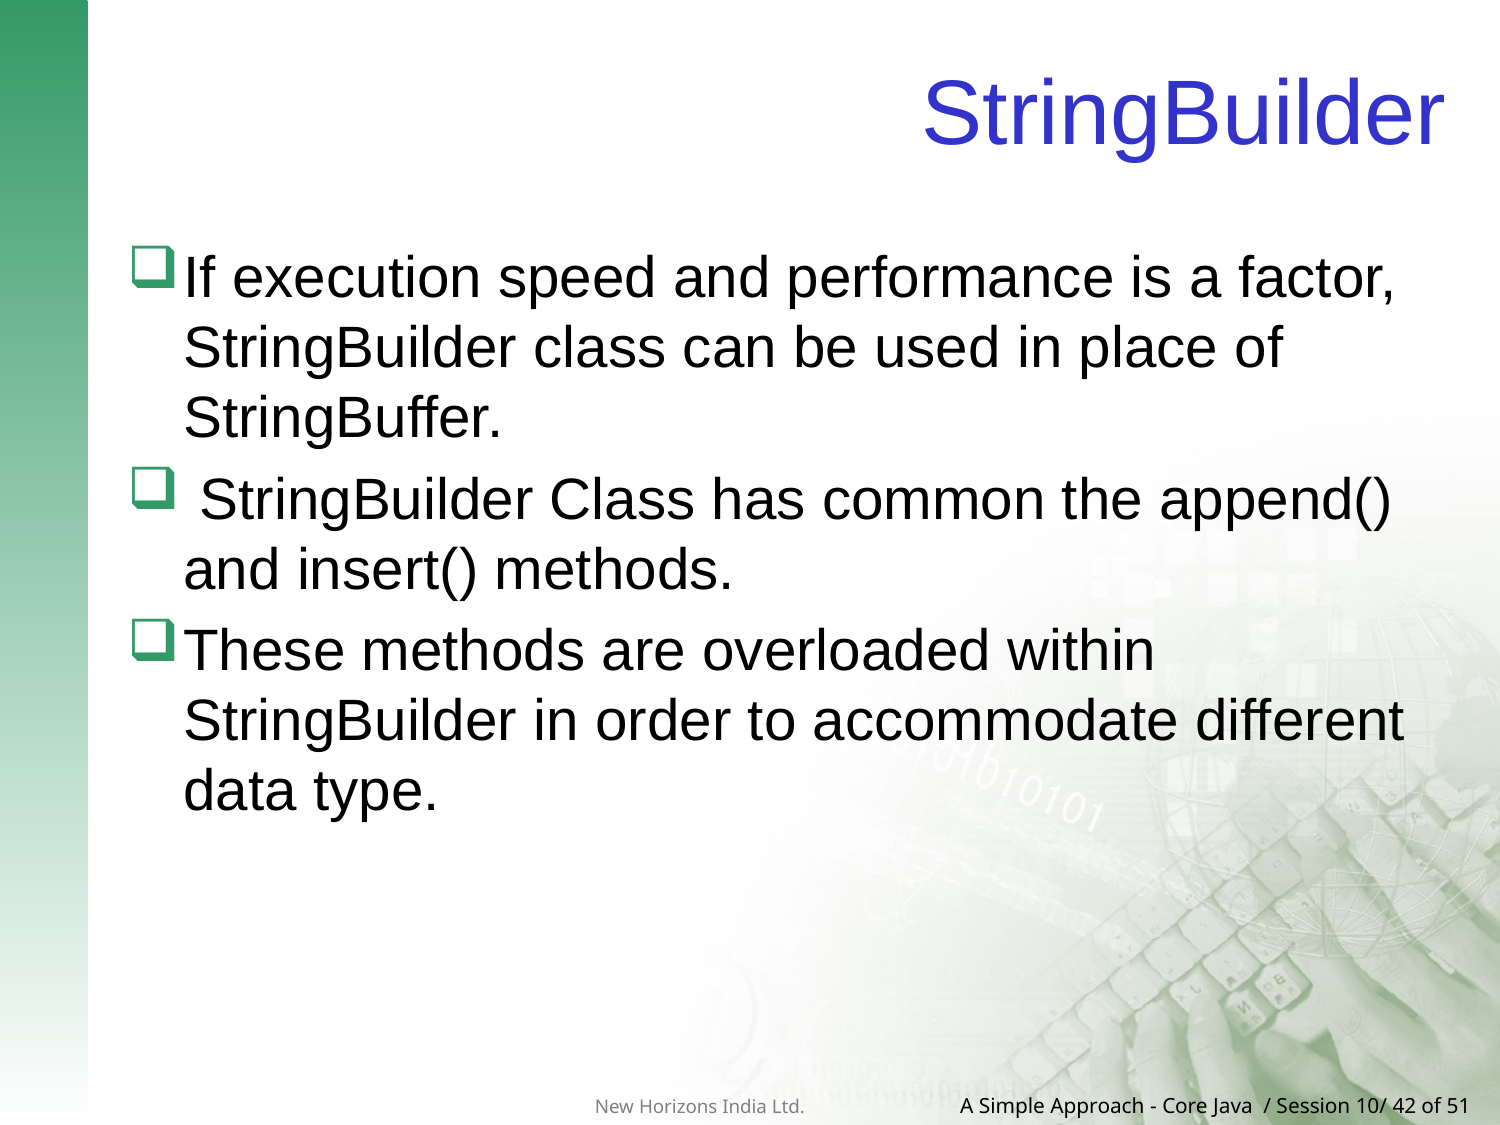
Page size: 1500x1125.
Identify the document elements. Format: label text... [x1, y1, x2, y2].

list If execution speed and performance is a factor, StringBuilder class can be used in place of StringBuffer. StringBuilder Class has common the append() and insert() methods. These methods are overloaded within StringBuilder in order to accommodate different data type. [112, 231, 1463, 975]
picture [549, 365, 1500, 1125]
title StringBuilder [112, 42, 1463, 173]
